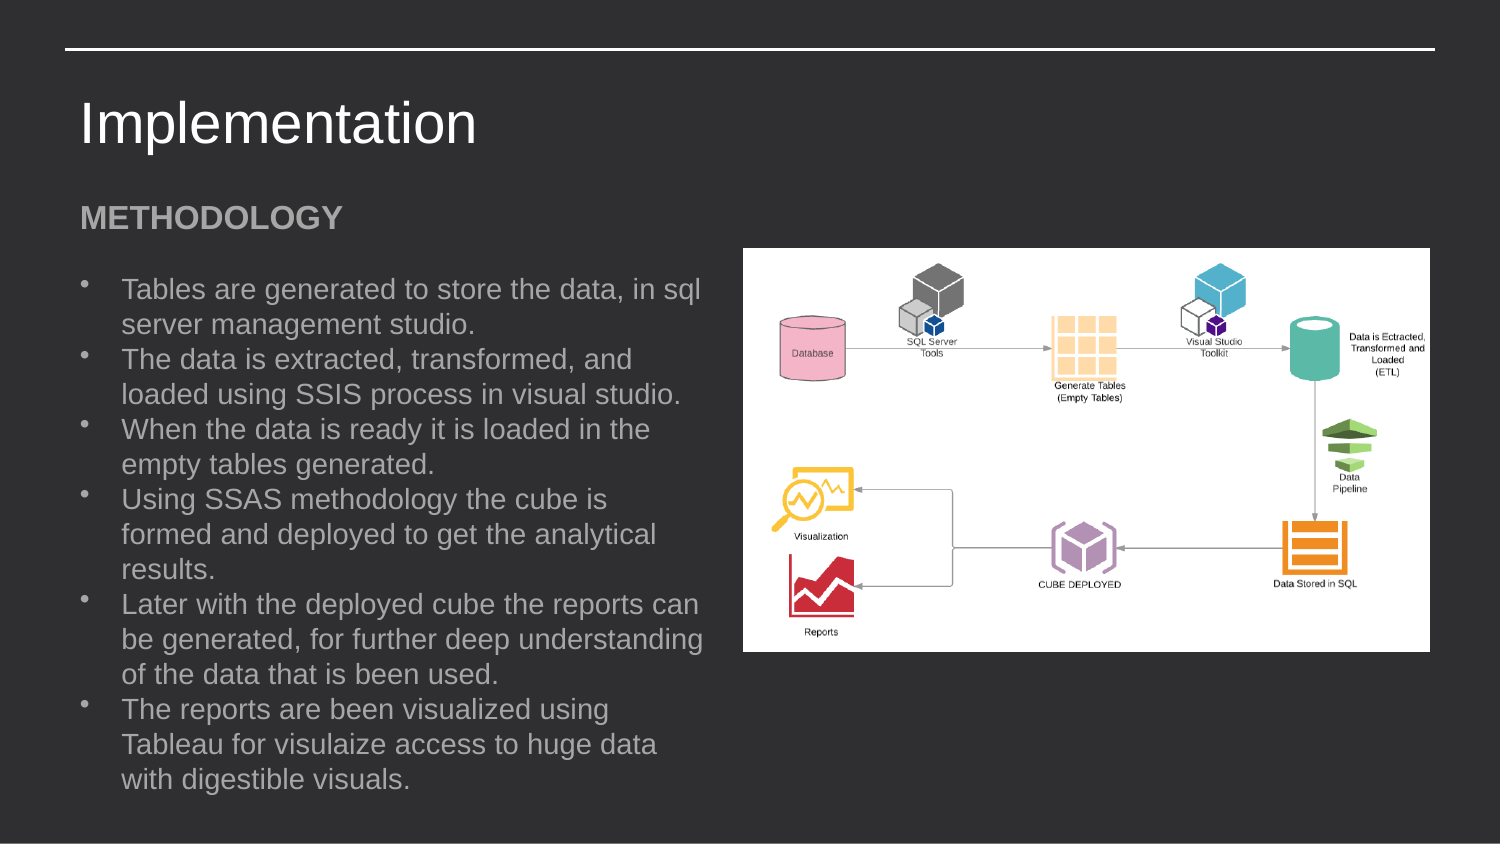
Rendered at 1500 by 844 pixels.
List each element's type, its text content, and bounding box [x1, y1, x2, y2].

text_box Implementation [64, 79, 1436, 162]
text_box METHODOLOGY Tables are generated to store the data, in sql server management studio. The data is extracted, transformed, and loaded using SSIS process in visual studio. When the data is ready it is loaded in the empty tables generated. Using SSAS methodology the cube is formed and deployed to get the analytical results. Later with the deployed cube the reports can be generated, for further deep understanding of the data that is been used. The reports are been visualized using Tableau for visulaize access to huge data with digestible visuals. [64, 188, 722, 803]
picture [743, 248, 1430, 652]
